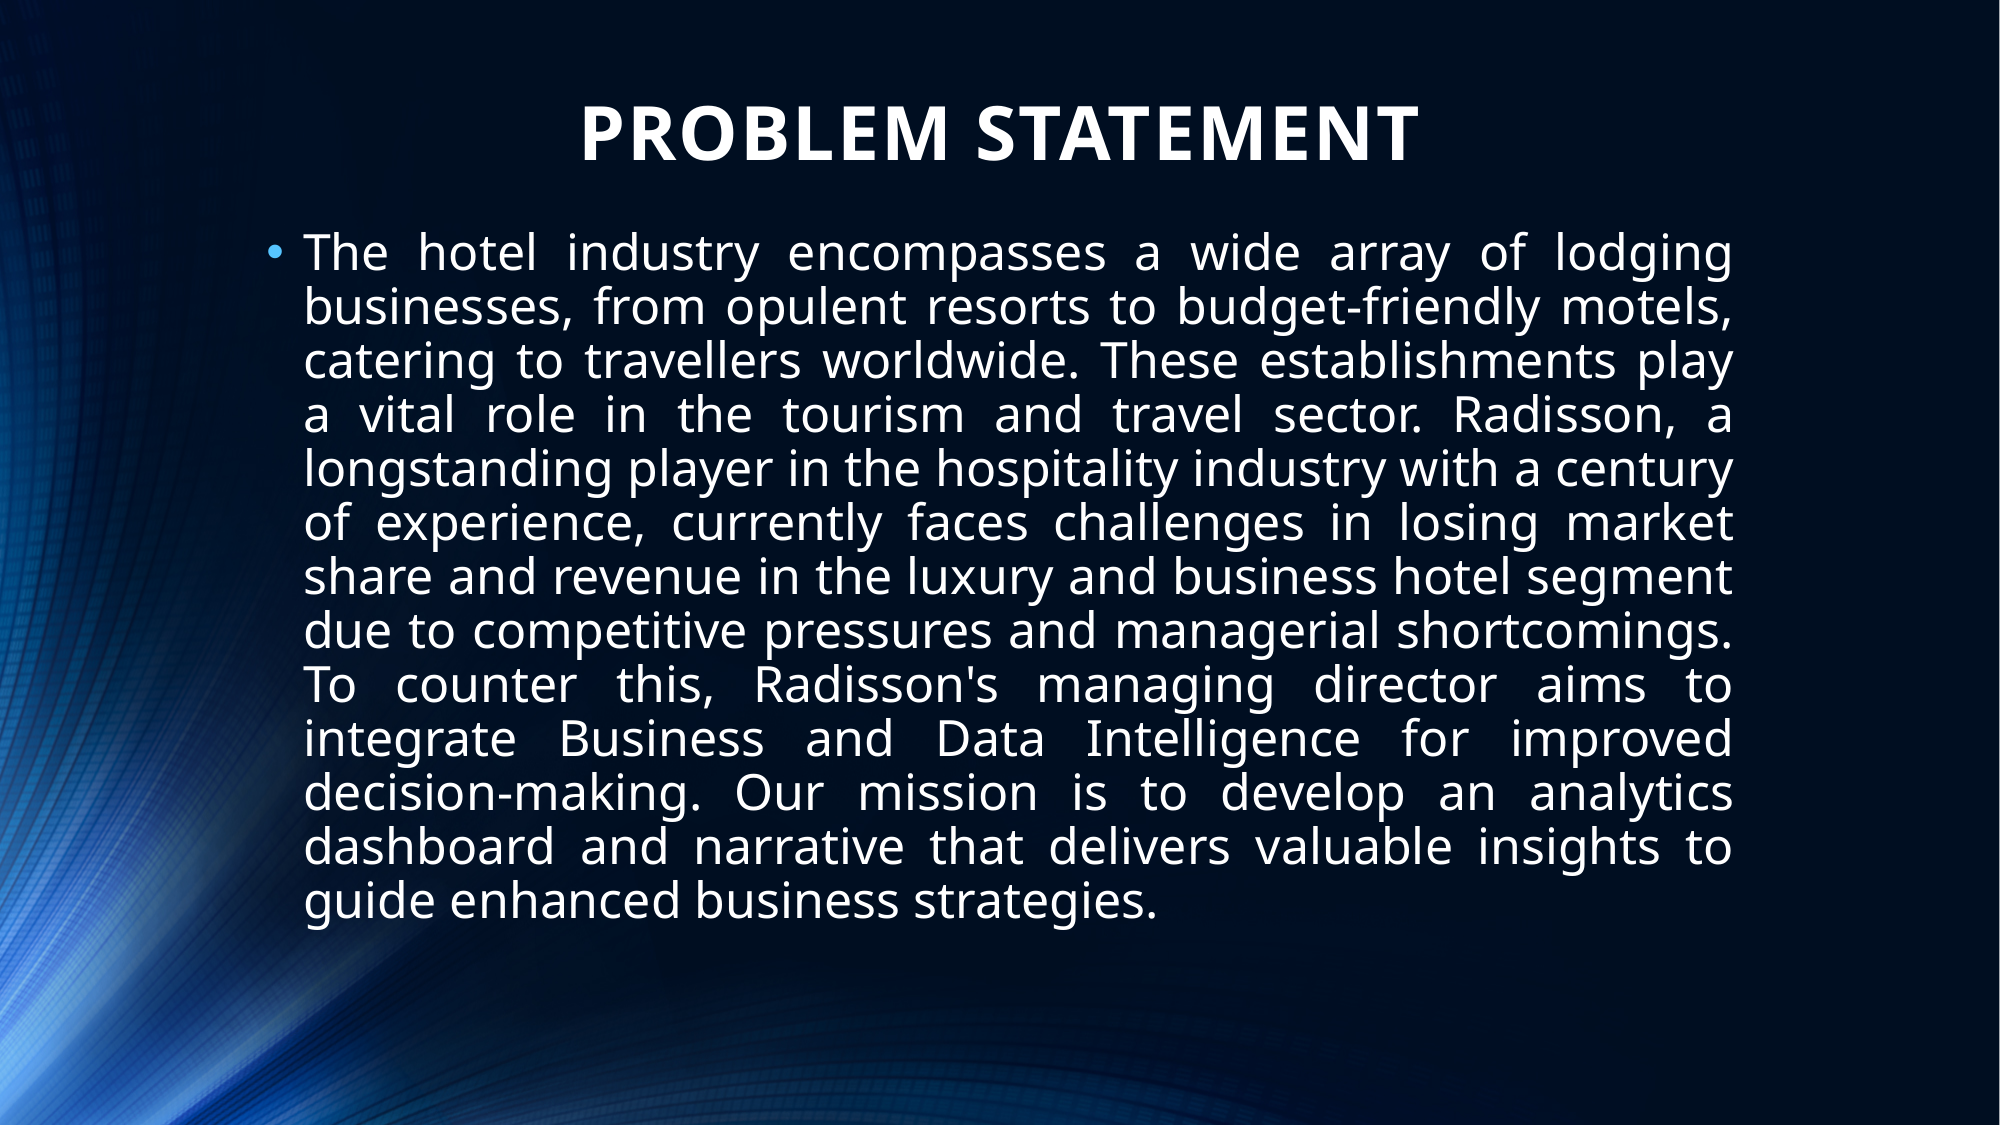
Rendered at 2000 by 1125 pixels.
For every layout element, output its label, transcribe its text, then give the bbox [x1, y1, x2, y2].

list The hotel industry encompasses a wide array of lodging businesses, from opulent resorts to budget-friendly motels, catering to travellers worldwide. These establishments play a vital role in the tourism and travel sector. Radisson, a longstanding player in the hospitality industry with a century of experience, currently faces challenges in losing market share and revenue in the luxury and business hotel segment due to competitive pressures and managerial shortcomings. To counter this, Radisson's managing director aims to integrate Business and Data Intelligence for improved decision-making. Our mission is to develop an analytics dashboard and narrative that delivers valuable insights to guide enhanced business strategies. [251, 219, 1750, 1035]
title PROBLEM STATEMENT [249, 62, 1750, 185]
picture [0, 0, 2000, 1125]
